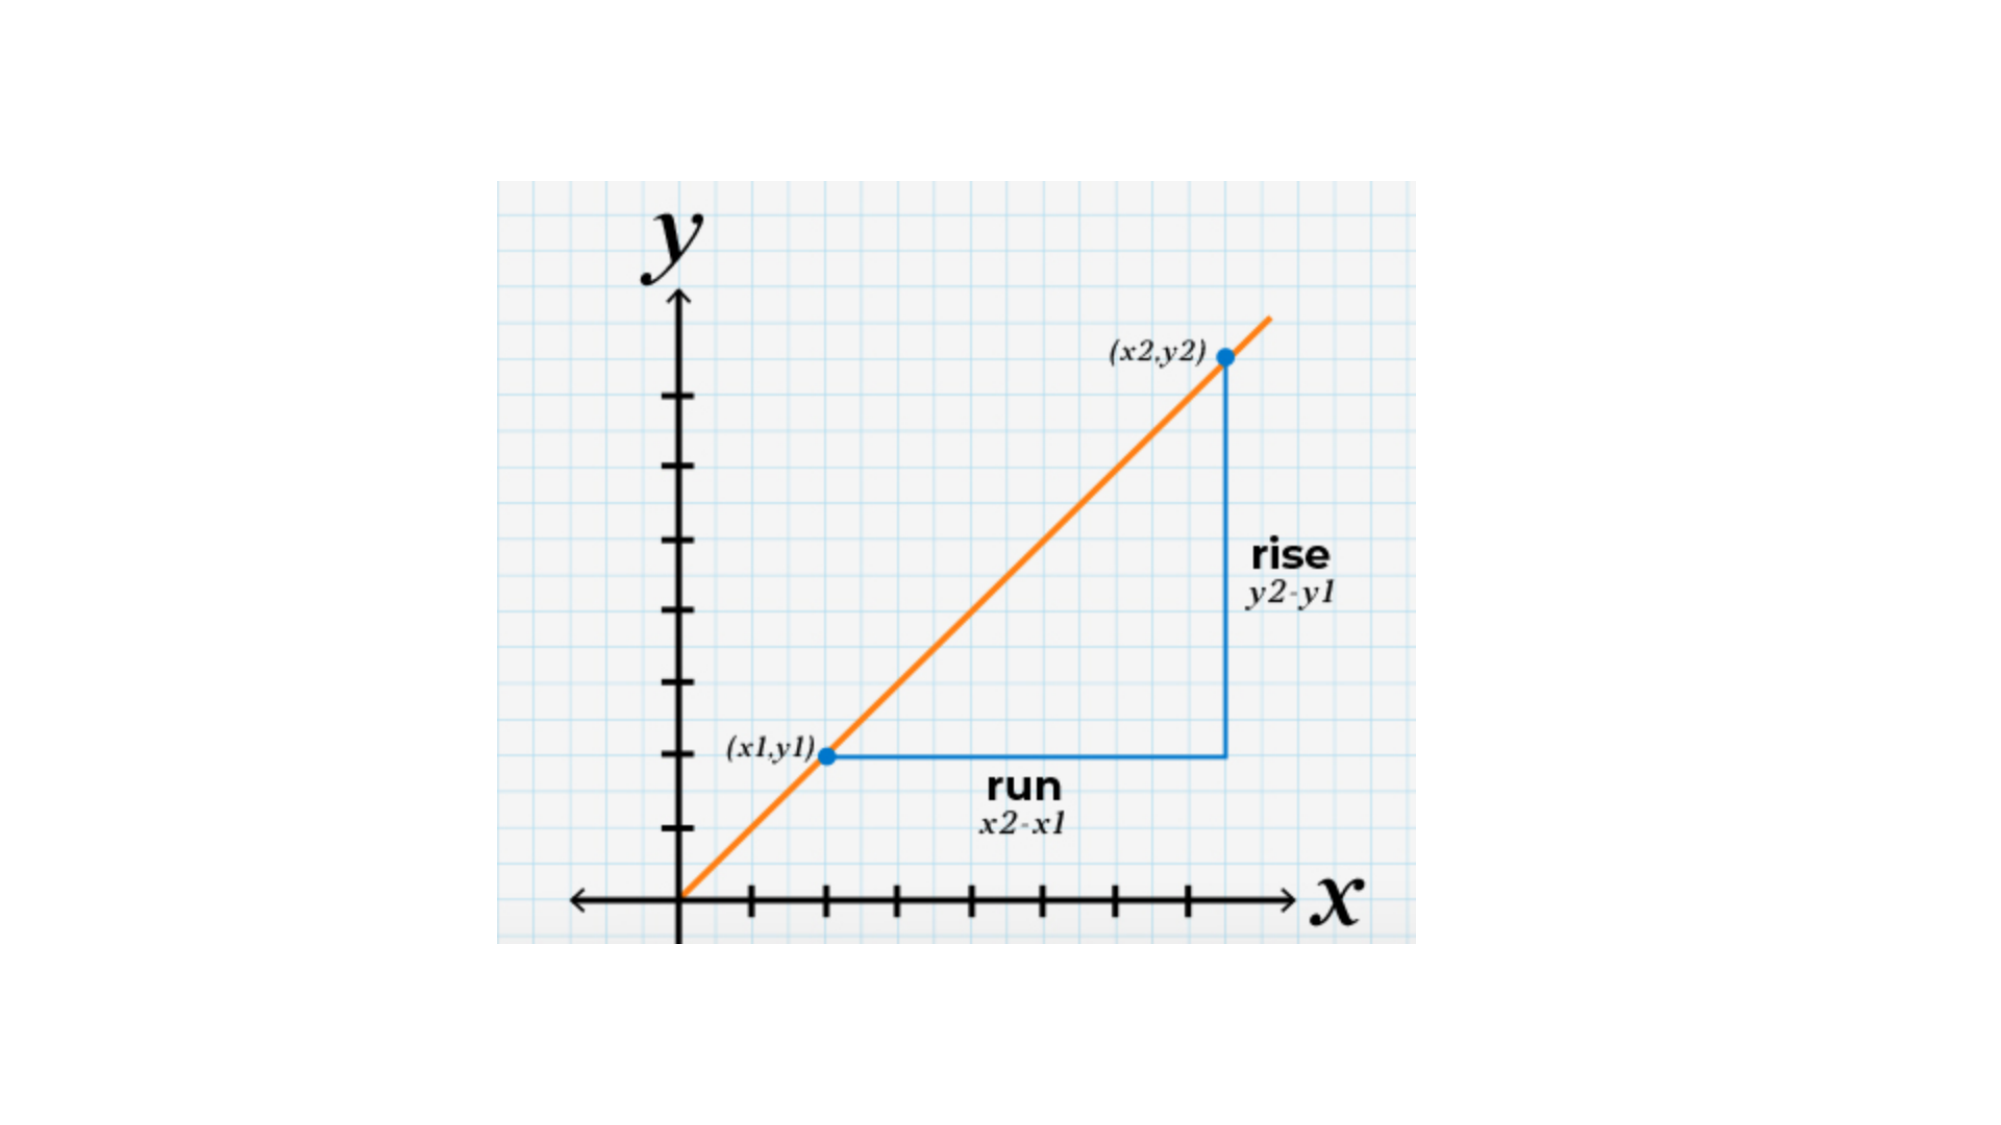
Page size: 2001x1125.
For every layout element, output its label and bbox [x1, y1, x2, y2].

picture [497, 181, 1416, 944]
